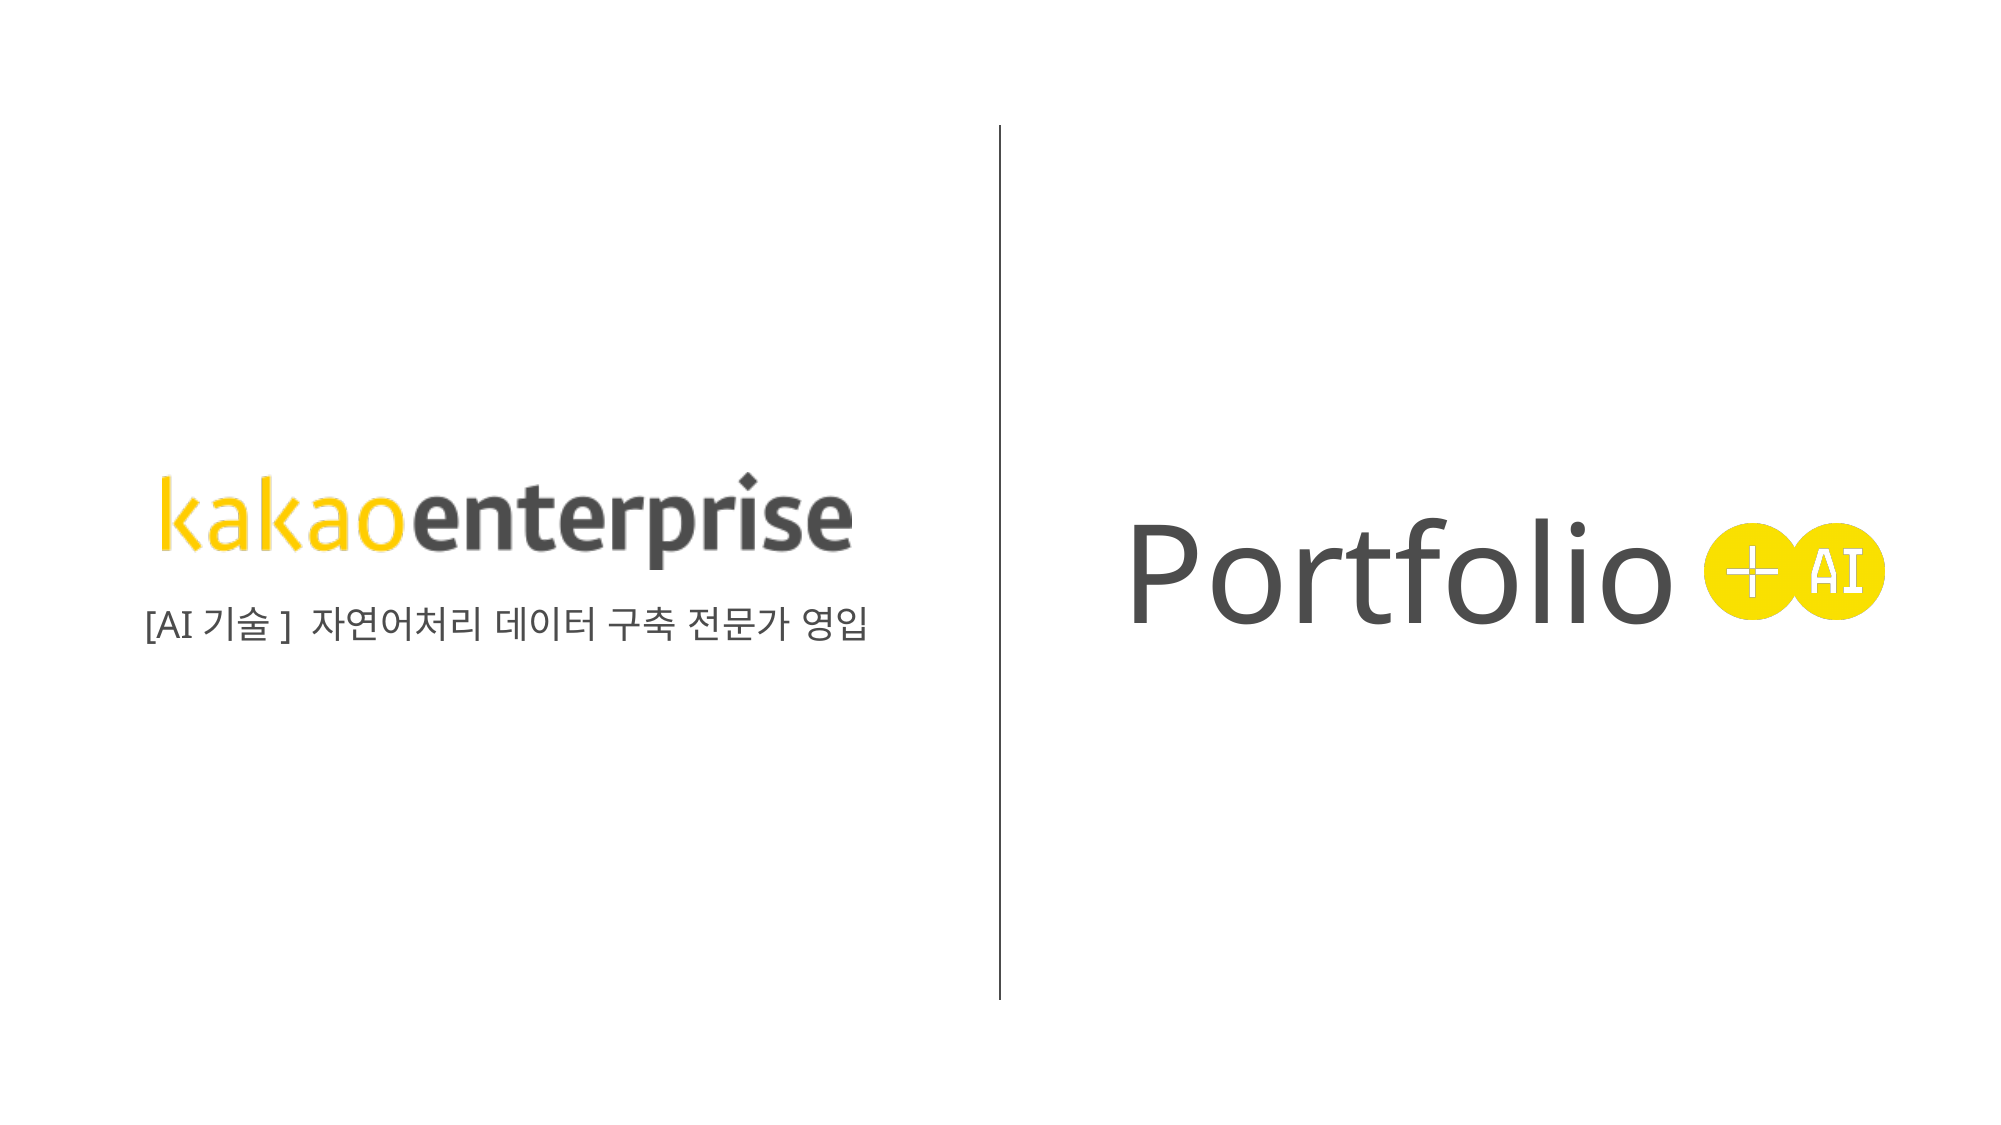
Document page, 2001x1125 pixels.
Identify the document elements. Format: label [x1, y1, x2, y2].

text_box [162, 472, 852, 653]
text_box [1097, 445, 1885, 653]
